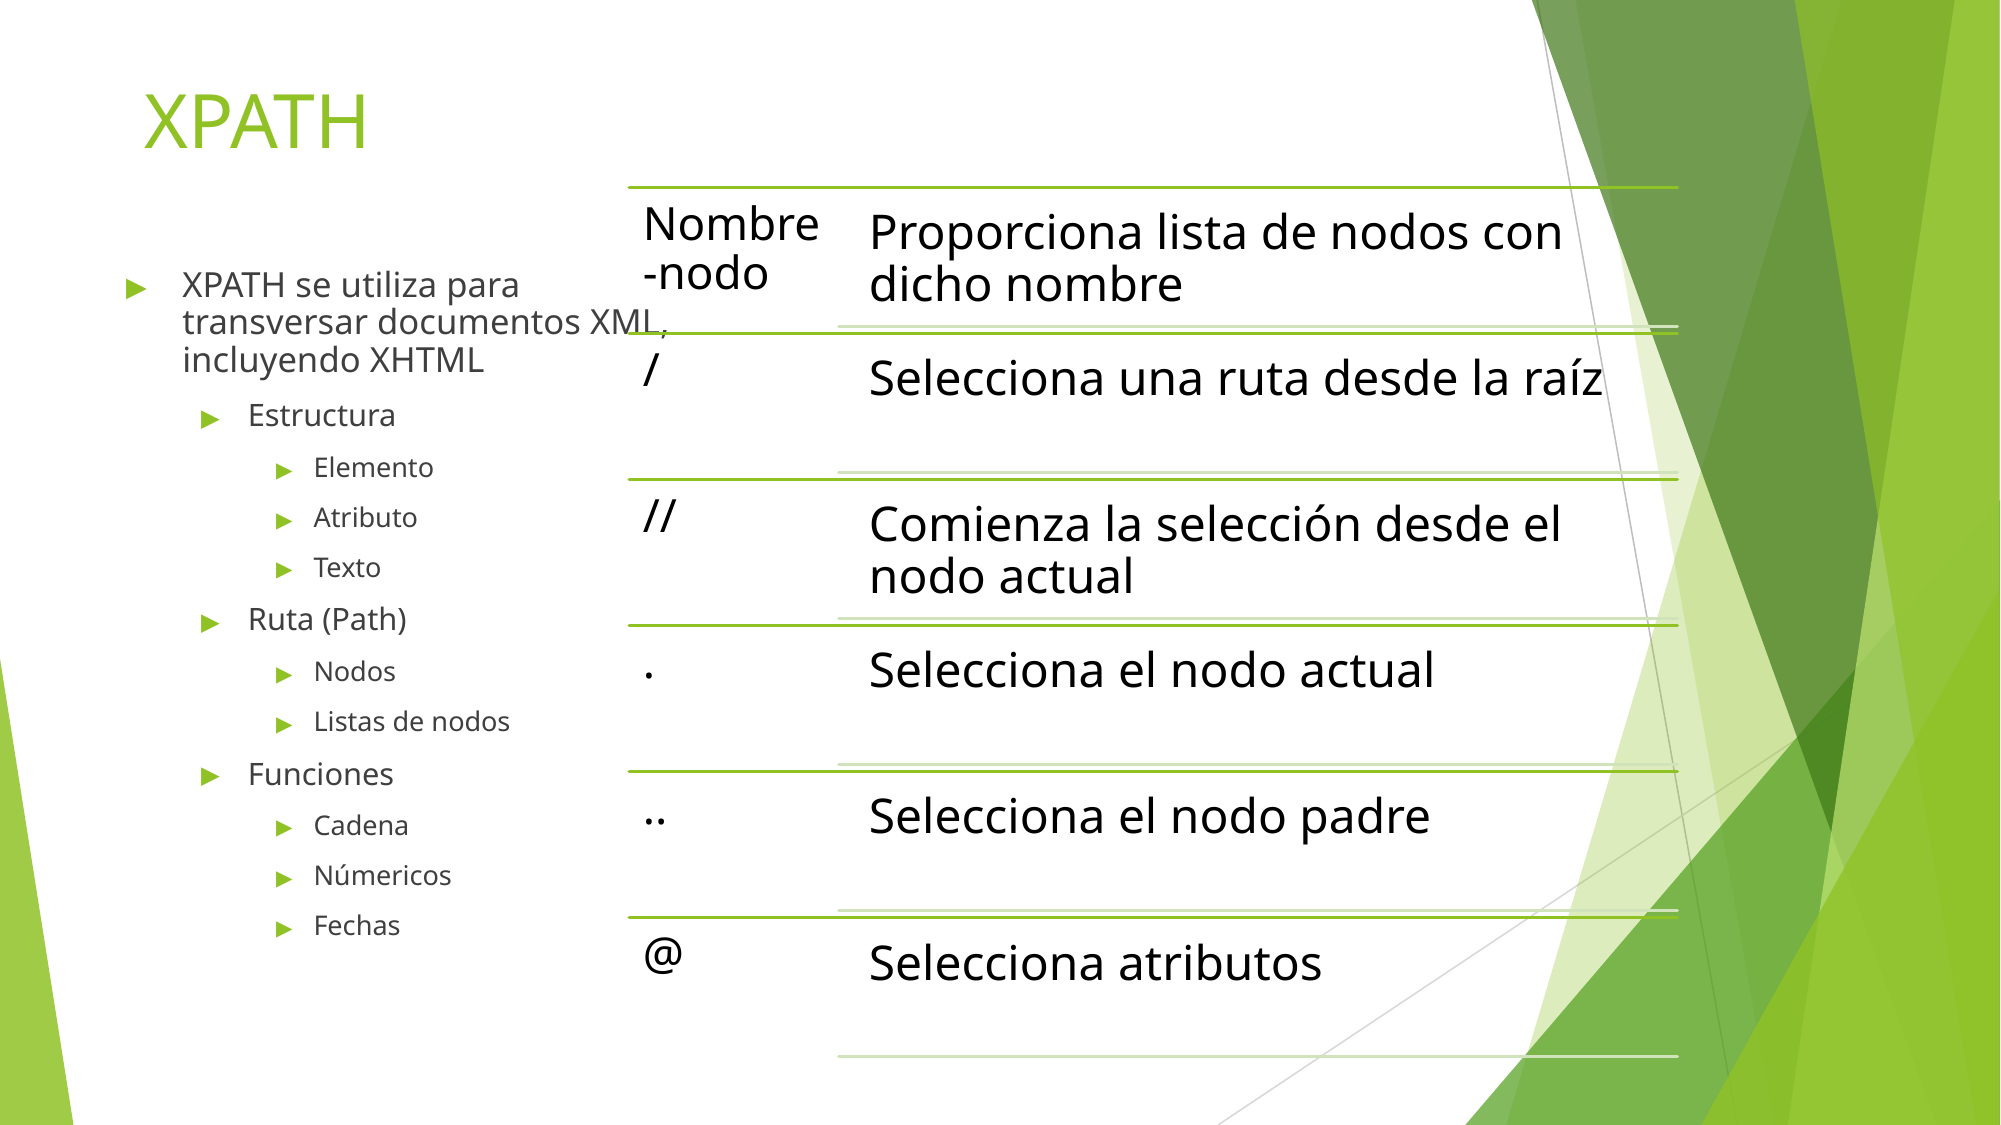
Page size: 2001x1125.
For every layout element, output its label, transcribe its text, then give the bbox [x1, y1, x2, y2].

title XPATH [130, 66, 1507, 193]
list XPATH se utiliza para transversar documentos XML, incluyendo XHTML Estructura Elemento Atributo Texto Ruta (Path) Nodos Listas de nodos Funciones Cadena Númericos Fechas [111, 259, 623, 991]
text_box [628, 186, 1678, 1064]
